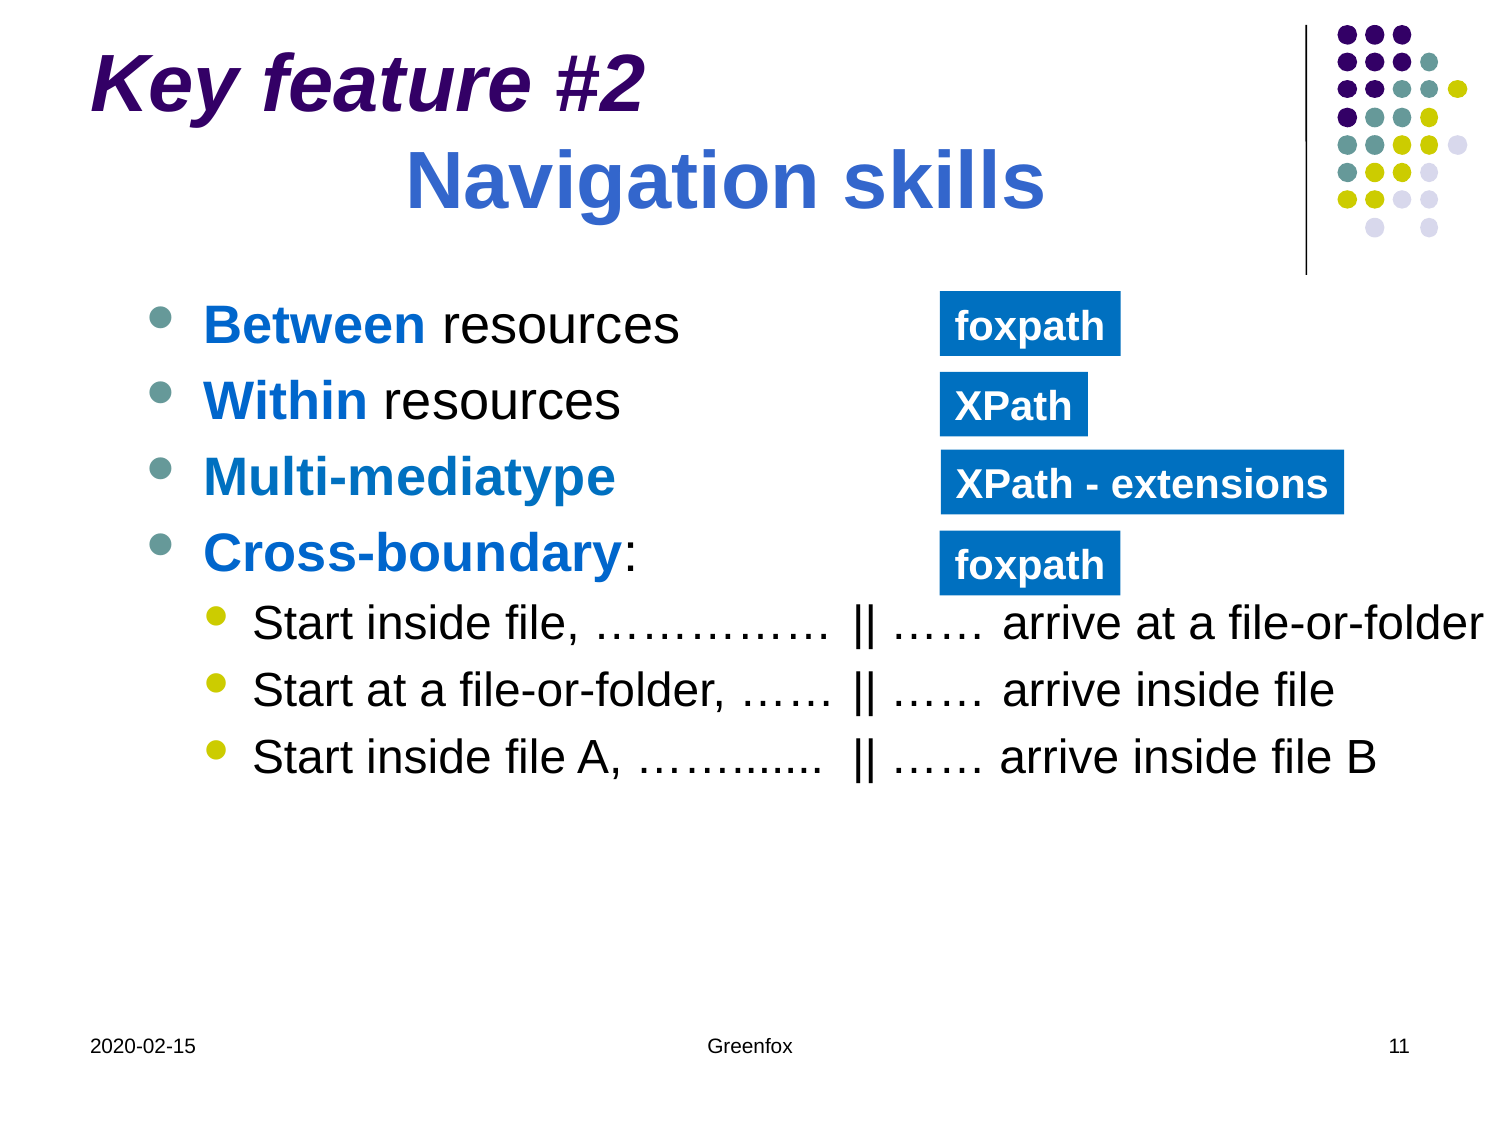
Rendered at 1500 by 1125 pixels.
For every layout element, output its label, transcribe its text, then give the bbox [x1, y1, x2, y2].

text_box XPath - extensions [940, 449, 1345, 515]
text_box foxpath [939, 291, 1121, 356]
list Between resources Within resources Multi-mediatype Cross-boundary: Start inside file, …………… || …… arrive at a file-or-folder Start at a file-or-folder, …… || …… arrive inside file Start inside file A, ……....... || …… arrive inside file B [75, 282, 1500, 1006]
footer Greenfox [478, 1025, 1022, 1100]
text_box XPath [939, 371, 1088, 437]
text_box foxpath [939, 530, 1121, 596]
slide_number 11 [1074, 1025, 1425, 1100]
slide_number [75, 1025, 425, 1100]
title Key feature #2 Navigation skills [75, 20, 1313, 233]
